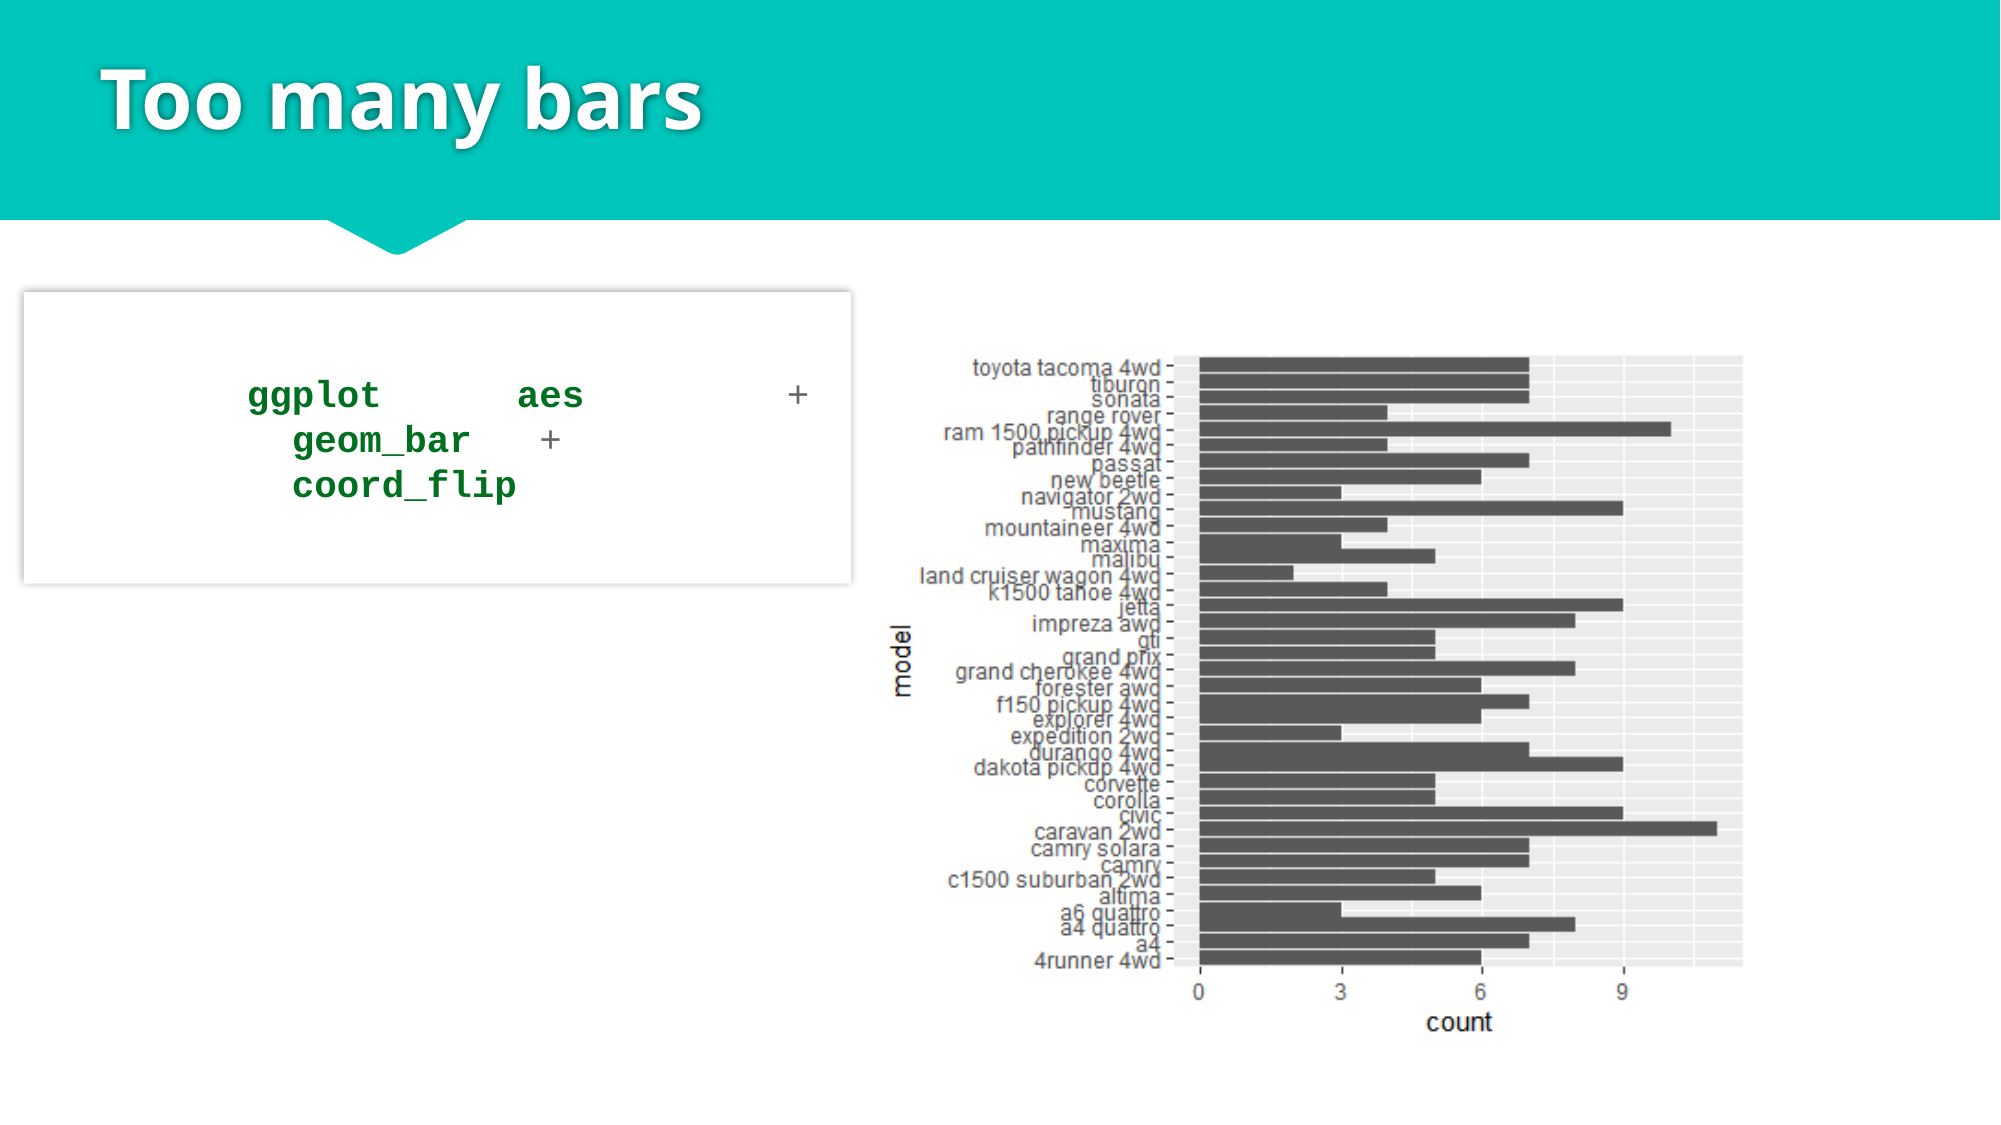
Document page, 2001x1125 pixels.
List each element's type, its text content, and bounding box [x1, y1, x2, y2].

list ggplot(mpg, aes(model)) + geom_bar() + coord_flip() [23, 292, 852, 584]
picture [874, 343, 1759, 1051]
title Too many bars [84, 27, 1819, 154]
